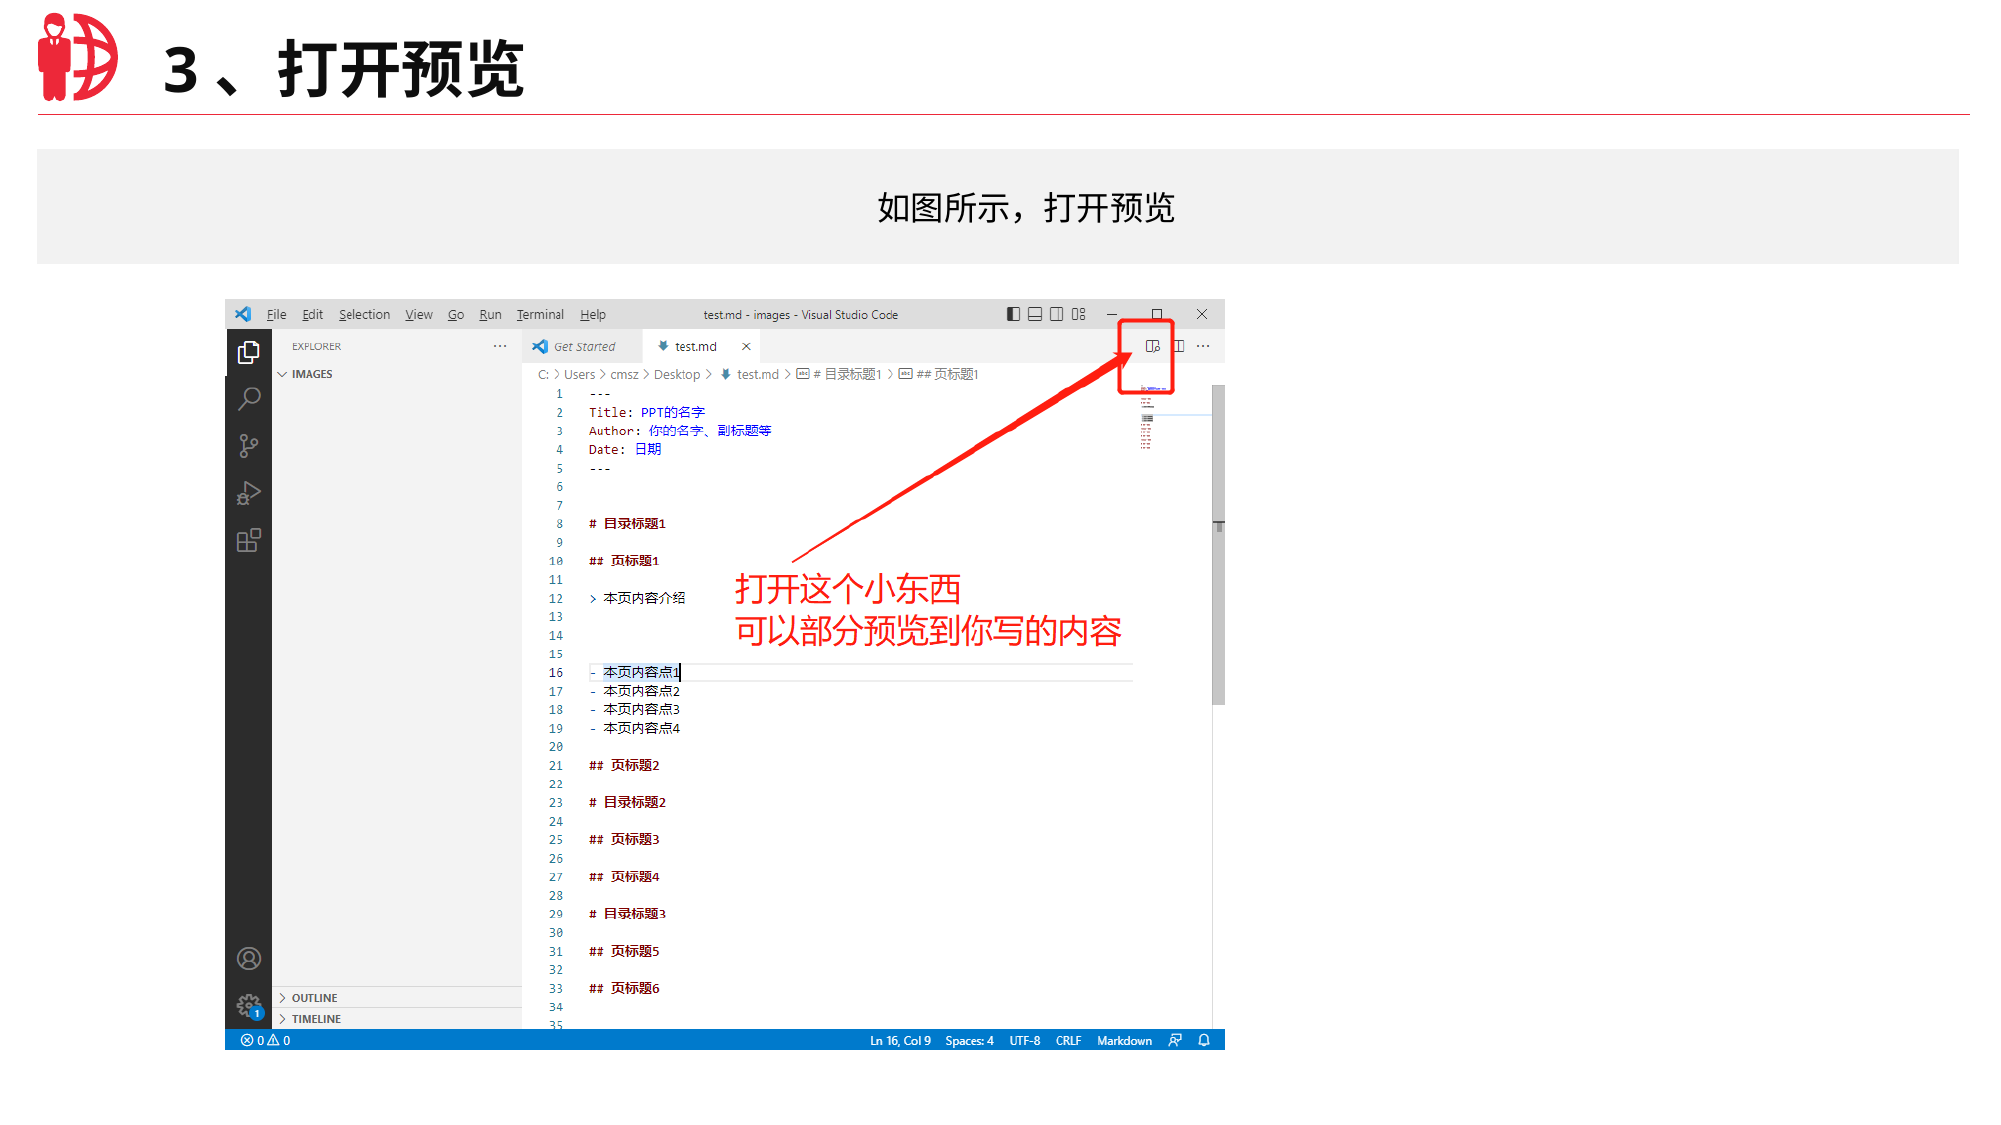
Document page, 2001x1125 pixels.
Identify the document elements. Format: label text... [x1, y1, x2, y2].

picture [37, 149, 1959, 264]
title 3、打开预览 [148, 0, 1819, 145]
picture [224, 299, 1225, 1050]
